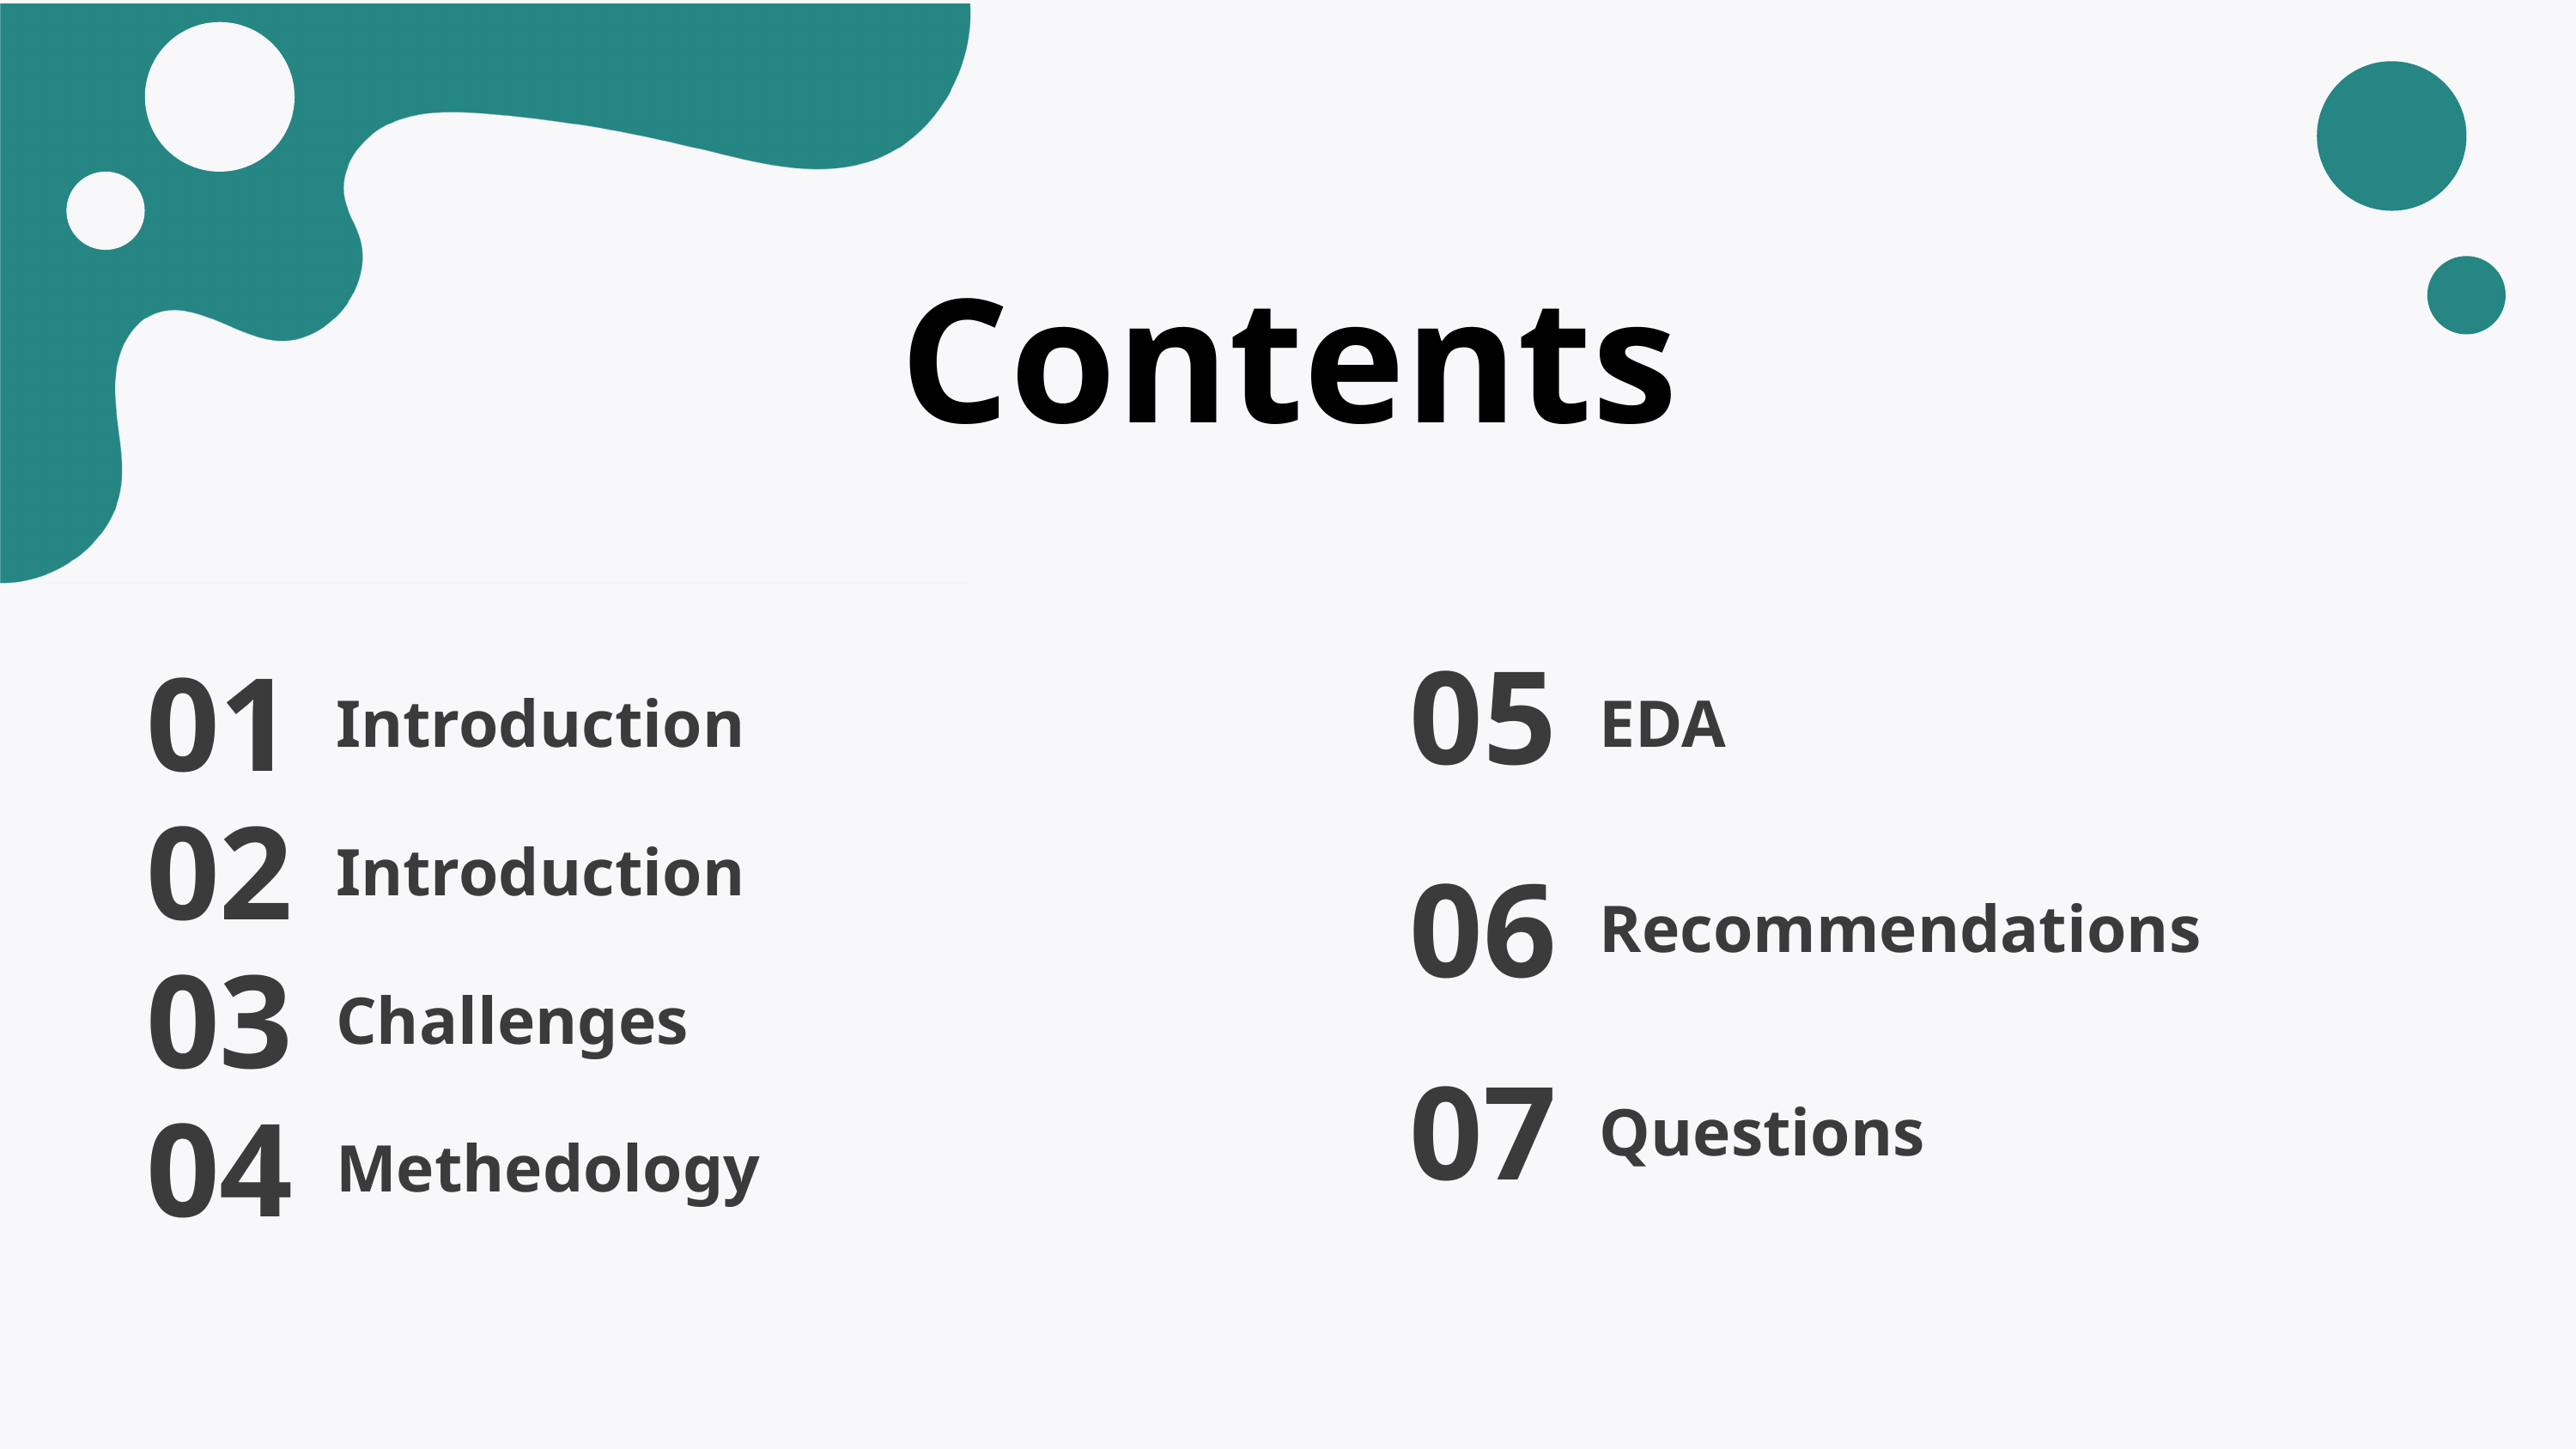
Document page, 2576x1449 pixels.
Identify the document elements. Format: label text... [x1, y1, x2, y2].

text_box 03 [144, 954, 295, 1094]
text_box Contents [294, 276, 2285, 458]
text_box 07 [1408, 1065, 1558, 1206]
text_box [2316, 61, 2467, 211]
text_box Challenges [336, 986, 1168, 1058]
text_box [2427, 256, 2506, 335]
text_box EDA [1599, 689, 2431, 761]
text_box 05 [1408, 649, 1558, 791]
text_box 01 [144, 657, 295, 797]
text_box [0, 3, 975, 584]
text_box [144, 21, 295, 173]
text_box Introduction [336, 838, 1168, 909]
text_box Methedology [336, 1135, 1168, 1206]
text_box 02 [144, 805, 295, 946]
text_box 04 [144, 1102, 295, 1243]
text_box 06 [1408, 862, 1558, 1003]
text_box Questions [1599, 1098, 2431, 1169]
text_box Recommendations [1599, 894, 2431, 966]
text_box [66, 171, 145, 251]
text_box Introduction [336, 689, 1168, 761]
